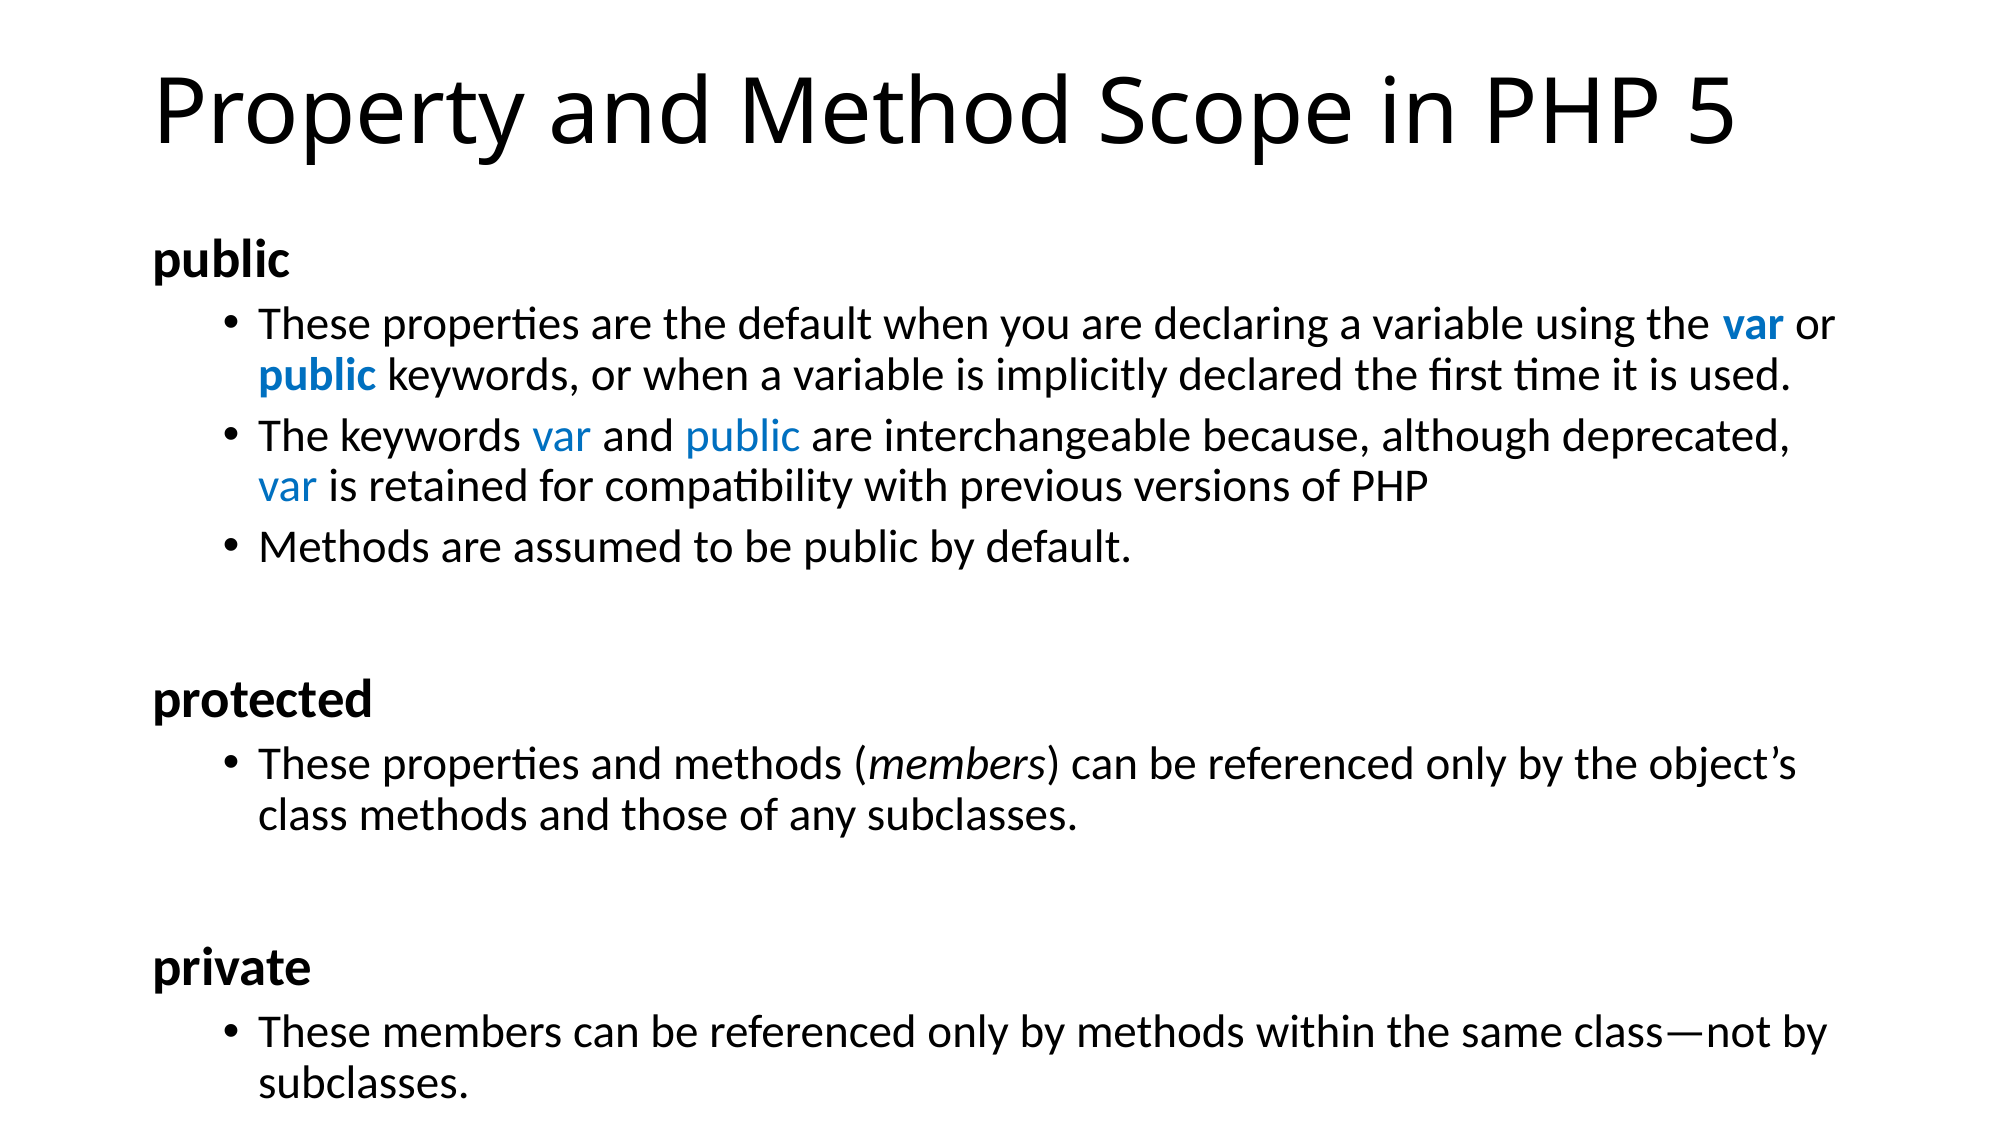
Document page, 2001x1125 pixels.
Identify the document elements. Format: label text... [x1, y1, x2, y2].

title Property and Method Scope in PHP 5 [137, 5, 1863, 222]
list public These properties are the default when you are declaring a variable using the var or public keywords, or when a variable is implicitly declared the first time it is used. The keywords var and public are interchangeable because, although deprecated, var is retained for compatibility with previous versions of PHP Methods are assumed to be public by default. protected These properties and methods (members) can be referenced only by the object’s class methods and those of any subclasses. private These members can be referenced only by methods within the same class—not by subclasses. [137, 222, 1863, 1125]
